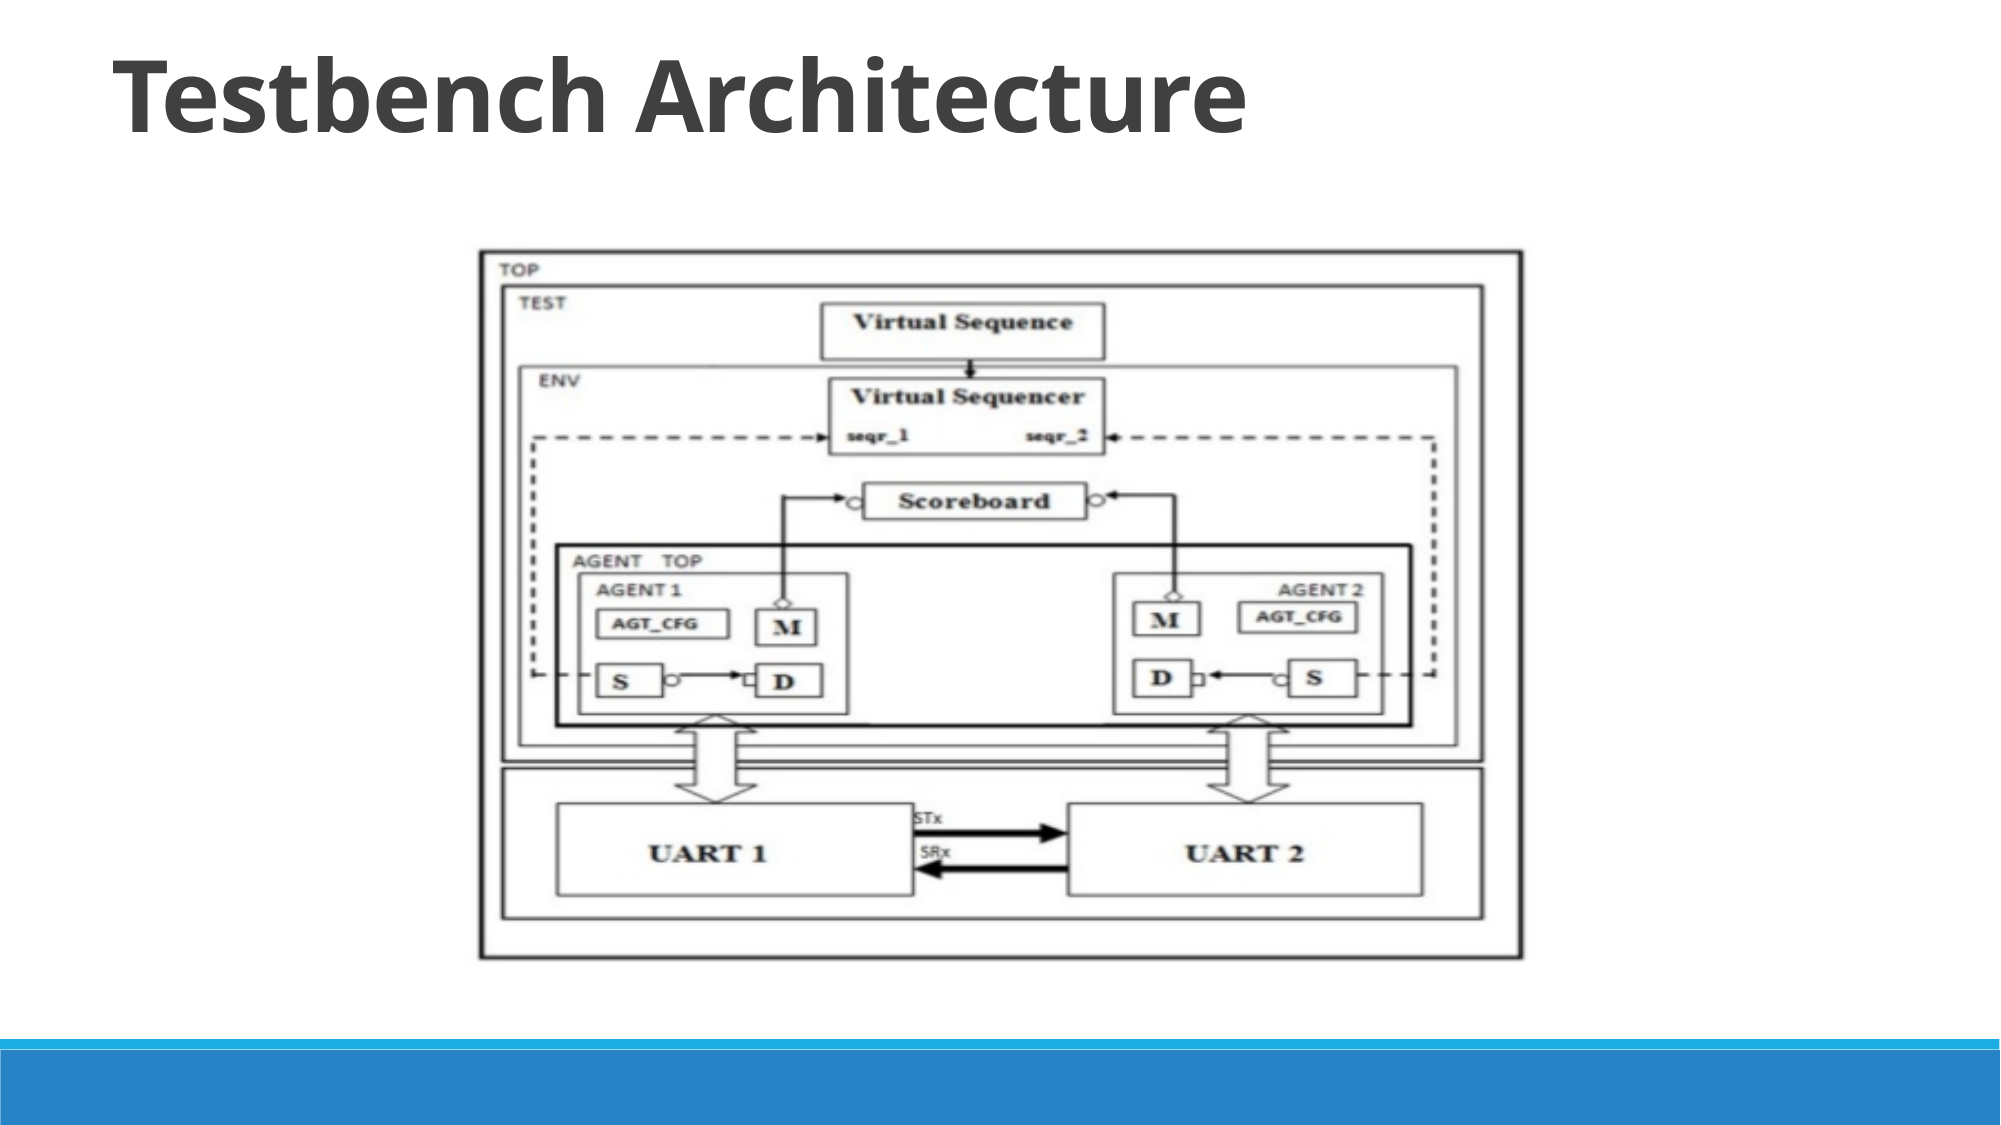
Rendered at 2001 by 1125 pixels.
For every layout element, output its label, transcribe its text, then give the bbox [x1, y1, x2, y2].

title Testbench Architecture [96, 0, 1715, 161]
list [441, 238, 1575, 965]
